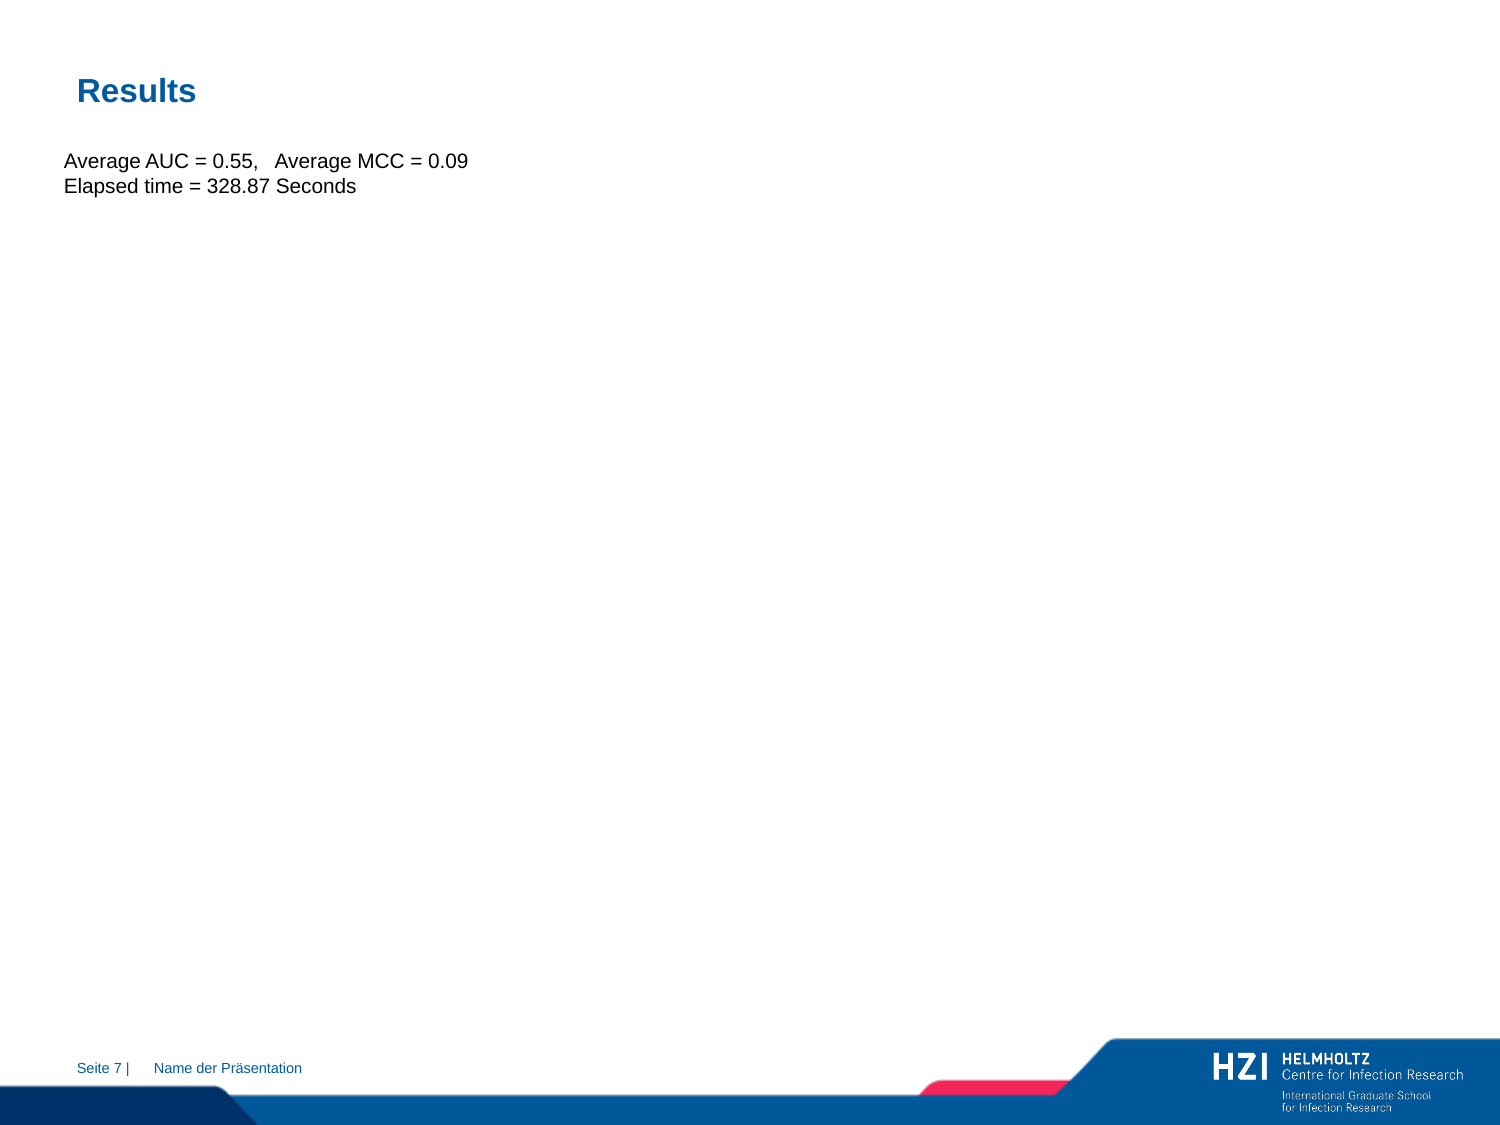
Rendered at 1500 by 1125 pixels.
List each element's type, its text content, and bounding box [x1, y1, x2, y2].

picture [1187, 1014, 1500, 1125]
slide_number Seite | [76, 1058, 160, 1098]
title Results [76, 69, 1083, 139]
text_box Average AUC = 0.55, Average MCC = 0.09 Elapsed time = 328.87 Seconds [49, 139, 1344, 230]
footer Name der Präsentation [160, 1058, 629, 1081]
